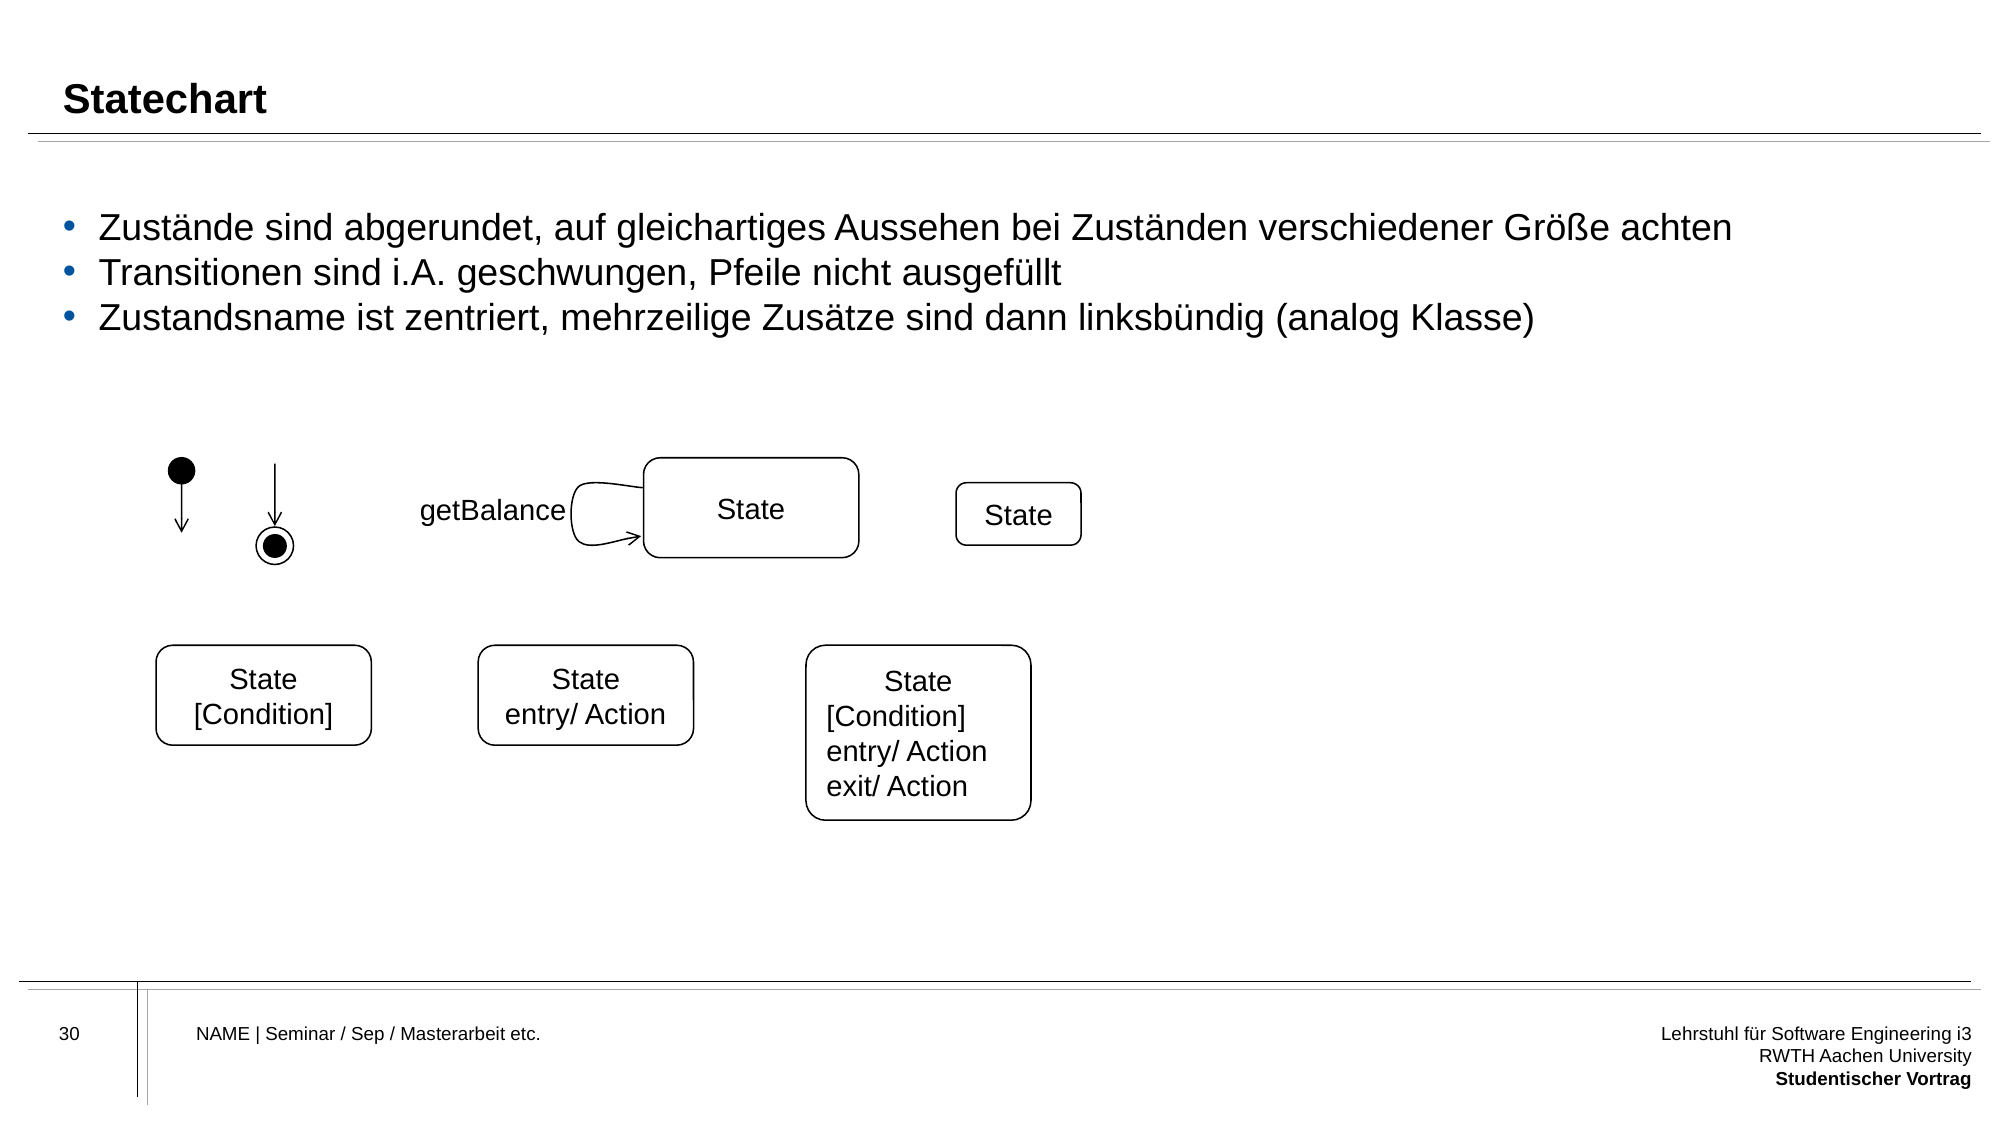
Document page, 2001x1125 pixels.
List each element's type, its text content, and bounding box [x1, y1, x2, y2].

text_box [256, 526, 294, 565]
text_box getBalance [405, 484, 580, 534]
text_box State [Condition] entry/ Action exit/ Action [805, 645, 1031, 821]
text_box [570, 482, 643, 546]
text_box [168, 457, 195, 484]
text_box [174, 470, 189, 533]
text_box State entry/ Action [478, 645, 694, 746]
text_box State [643, 457, 859, 558]
list Zustände sind abgerundet, auf gleichartiges Aussehen bei Zuständen verschiedener Größe achten Transitionen sind i.A. geschwungen, Pfeile nicht ausgefüllt Zustandsname ist zentriert, mehrzeilige Zusätze sind dann linksbündig (analog Klasse) [63, 202, 1947, 923]
text_box State [Condition] [156, 645, 372, 746]
text_box State [956, 482, 1082, 546]
text_box [267, 463, 283, 526]
title Statechart [63, 33, 1947, 123]
